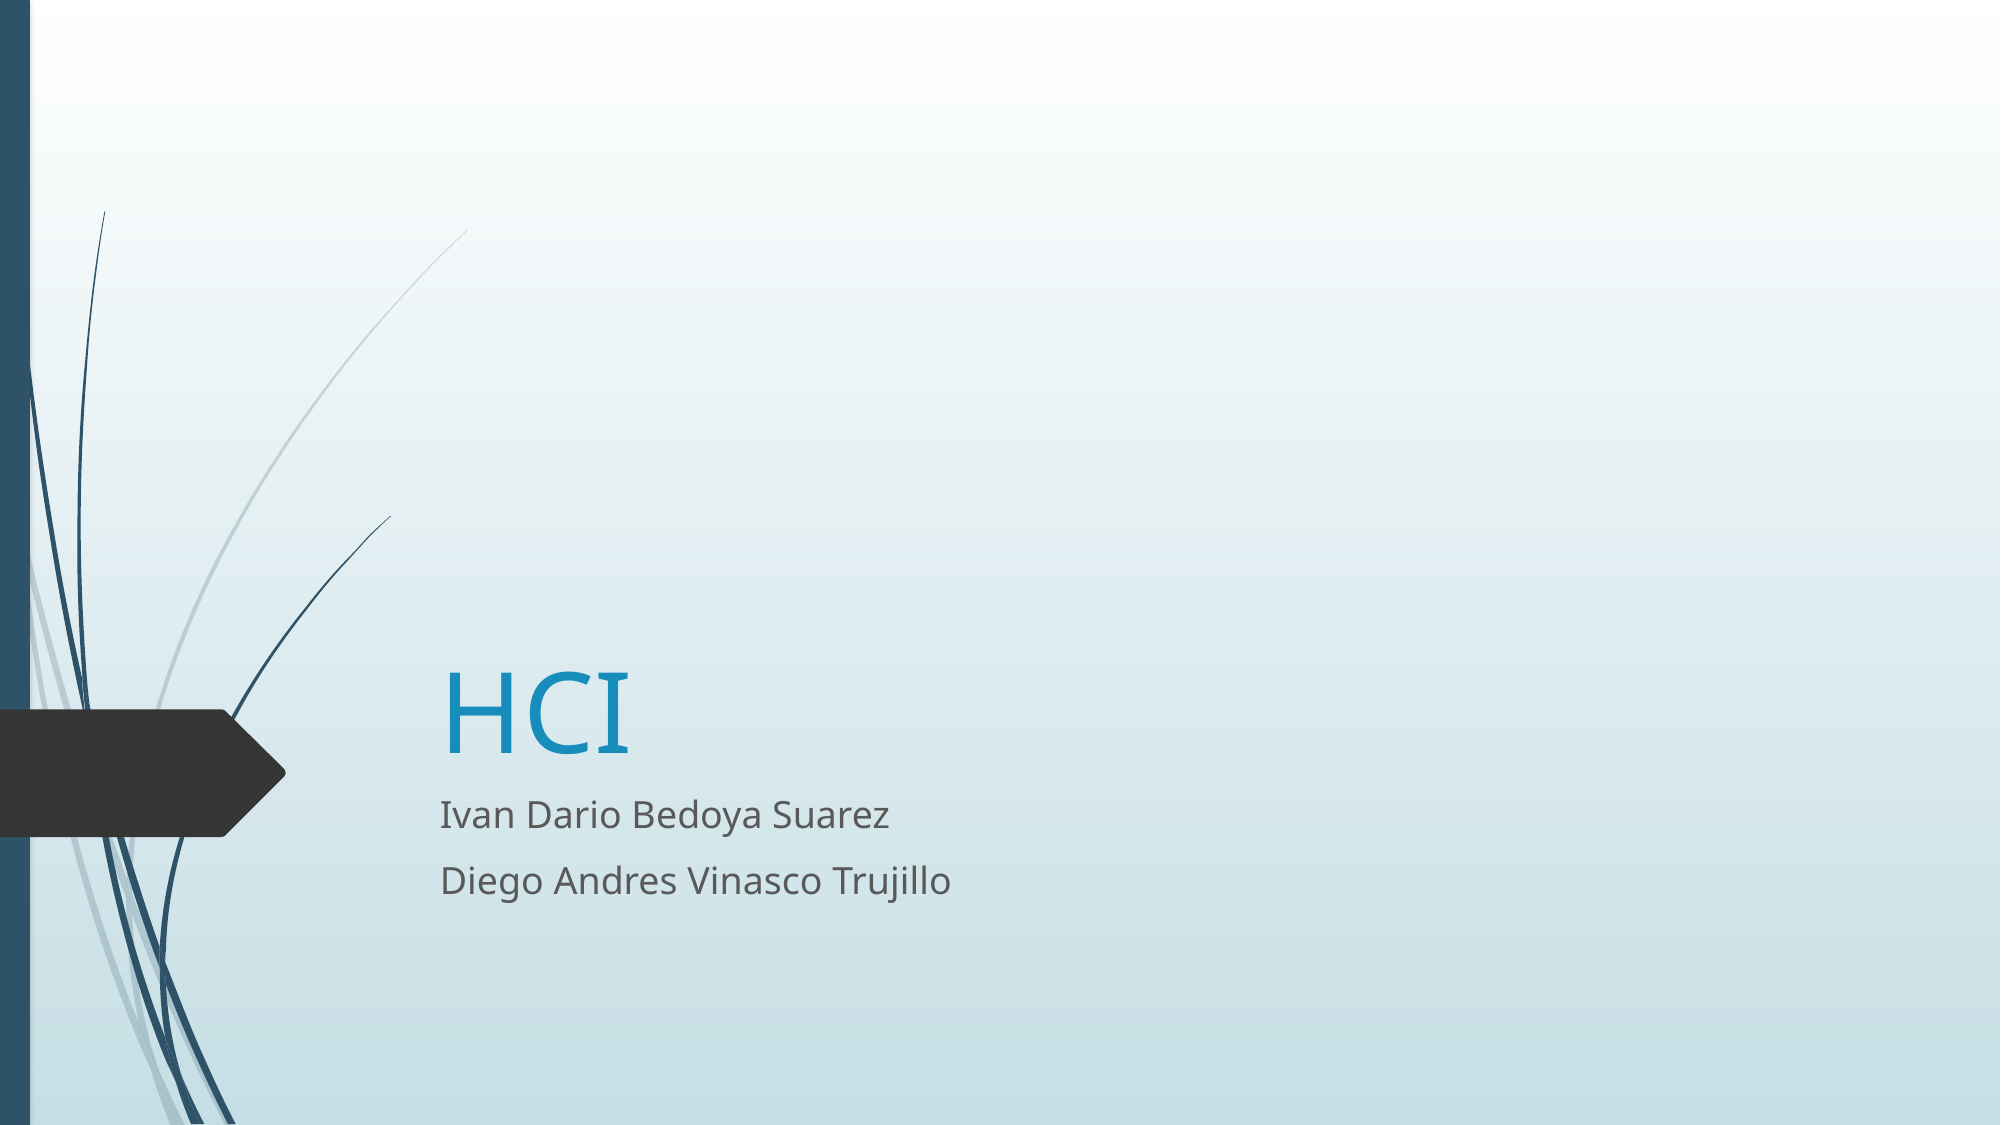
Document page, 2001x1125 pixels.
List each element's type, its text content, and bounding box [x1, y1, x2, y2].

title HCI [424, 412, 1888, 783]
subtitle Ivan Dario Bedoya Suarez Diego Andres Vinasco Trujillo [424, 783, 1888, 969]
